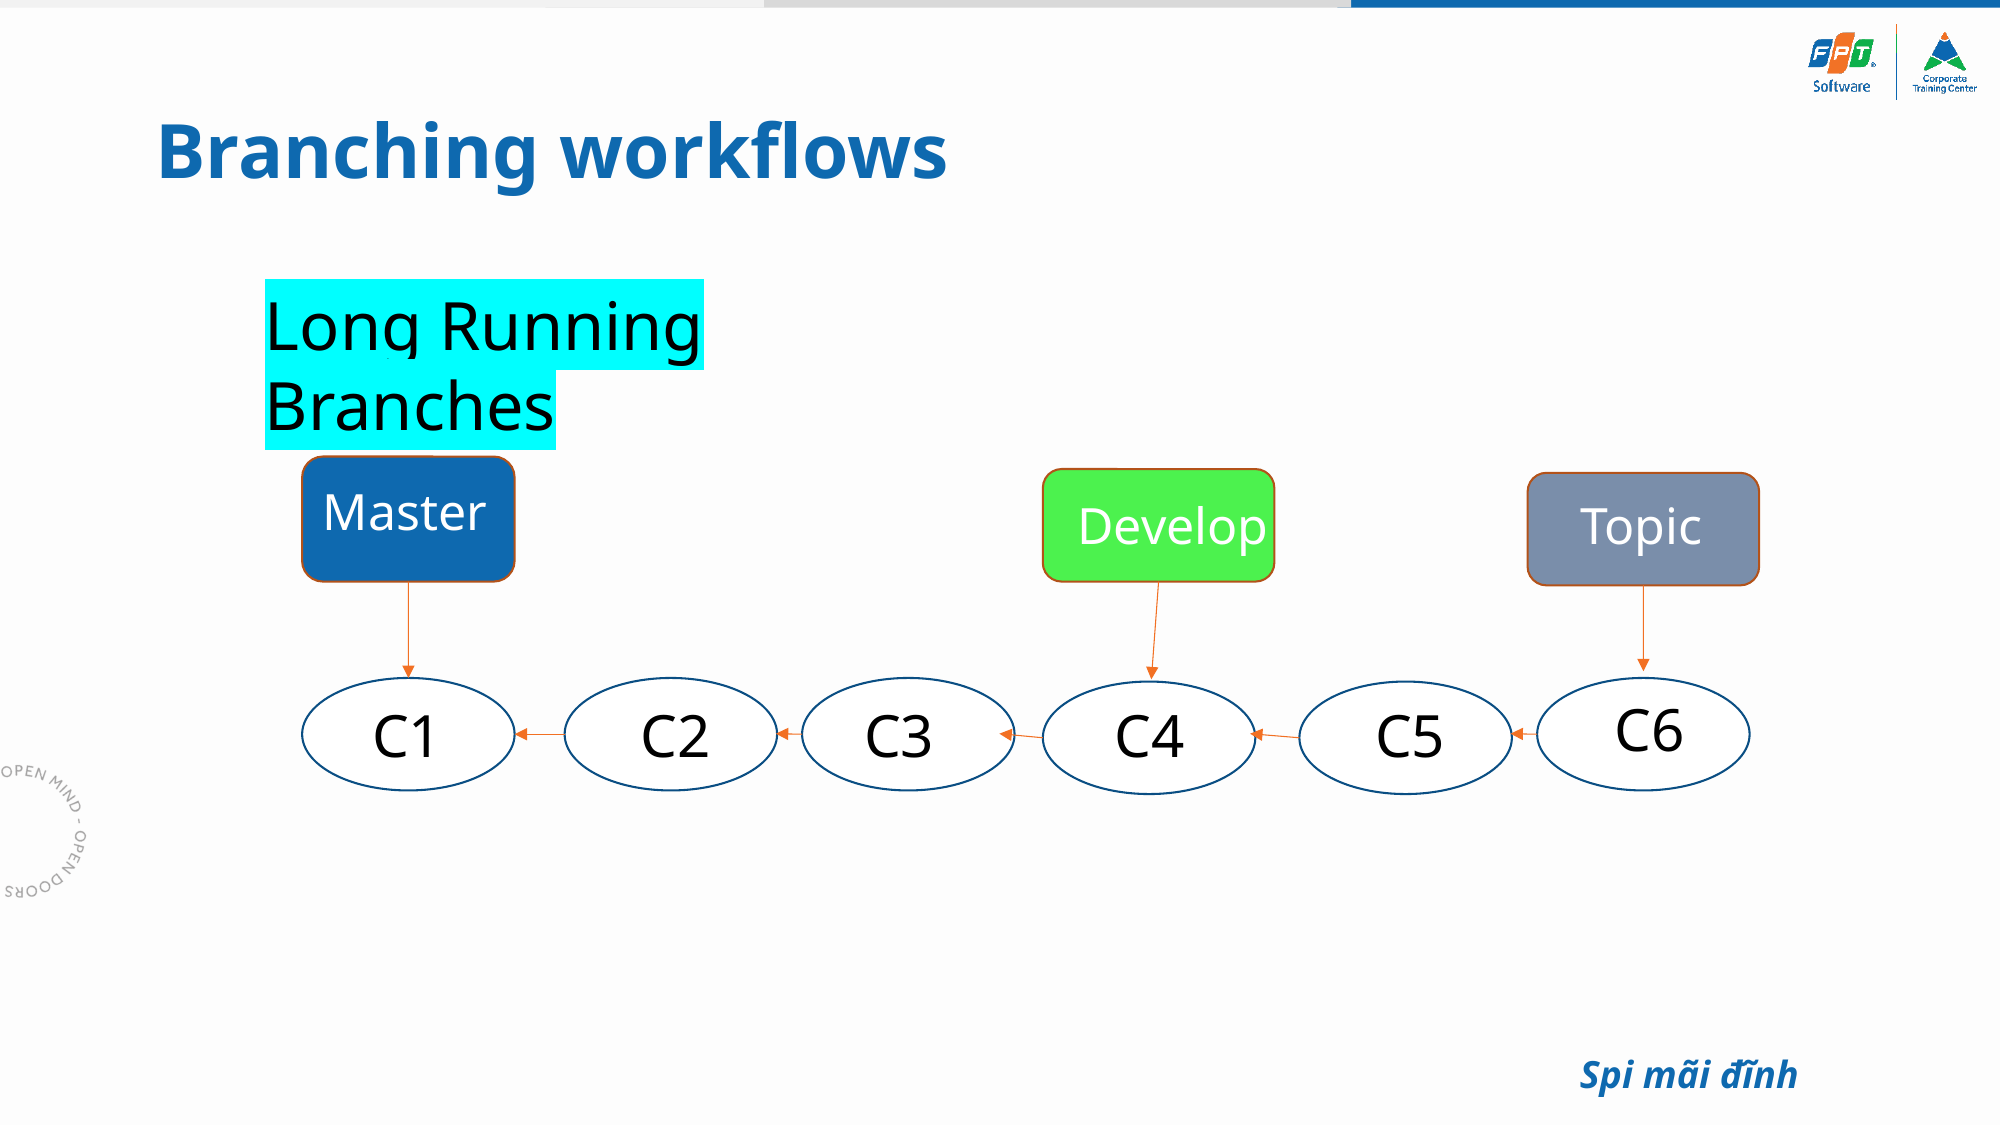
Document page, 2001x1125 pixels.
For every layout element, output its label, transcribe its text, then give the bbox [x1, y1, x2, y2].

text_box C5 [1360, 691, 1511, 777]
picture [1808, 24, 1977, 100]
text_box C2 [625, 691, 776, 777]
text_box C1 [357, 691, 508, 777]
text_box C3 [849, 691, 1000, 777]
text_box Spi mãi đĩnh [1564, 1043, 1938, 1103]
text_box [1526, 471, 1761, 587]
text_box [1536, 676, 1726, 792]
title Branching workflows [140, 71, 1866, 237]
text_box C4 [1100, 691, 1251, 777]
text_box [301, 455, 516, 583]
text_box C6 [1599, 685, 1750, 771]
text_box [301, 676, 480, 792]
text_box [1000, 738, 1016, 764]
text_box [1298, 680, 1484, 796]
text_box [1251, 738, 1257, 756]
text_box Master [308, 472, 521, 548]
text_box Topic [1565, 486, 1722, 562]
text_box Develop [1062, 486, 1288, 562]
text_box Long Running Branches [249, 276, 1000, 452]
text_box [801, 676, 980, 792]
text_box [508, 713, 516, 756]
text_box [1251, 719, 1256, 732]
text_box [1151, 581, 1159, 680]
text_box [563, 676, 743, 792]
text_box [999, 734, 1043, 738]
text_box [1250, 734, 1300, 738]
text_box [1000, 704, 1016, 734]
text_box [1041, 680, 1228, 796]
text_box [1041, 467, 1276, 583]
